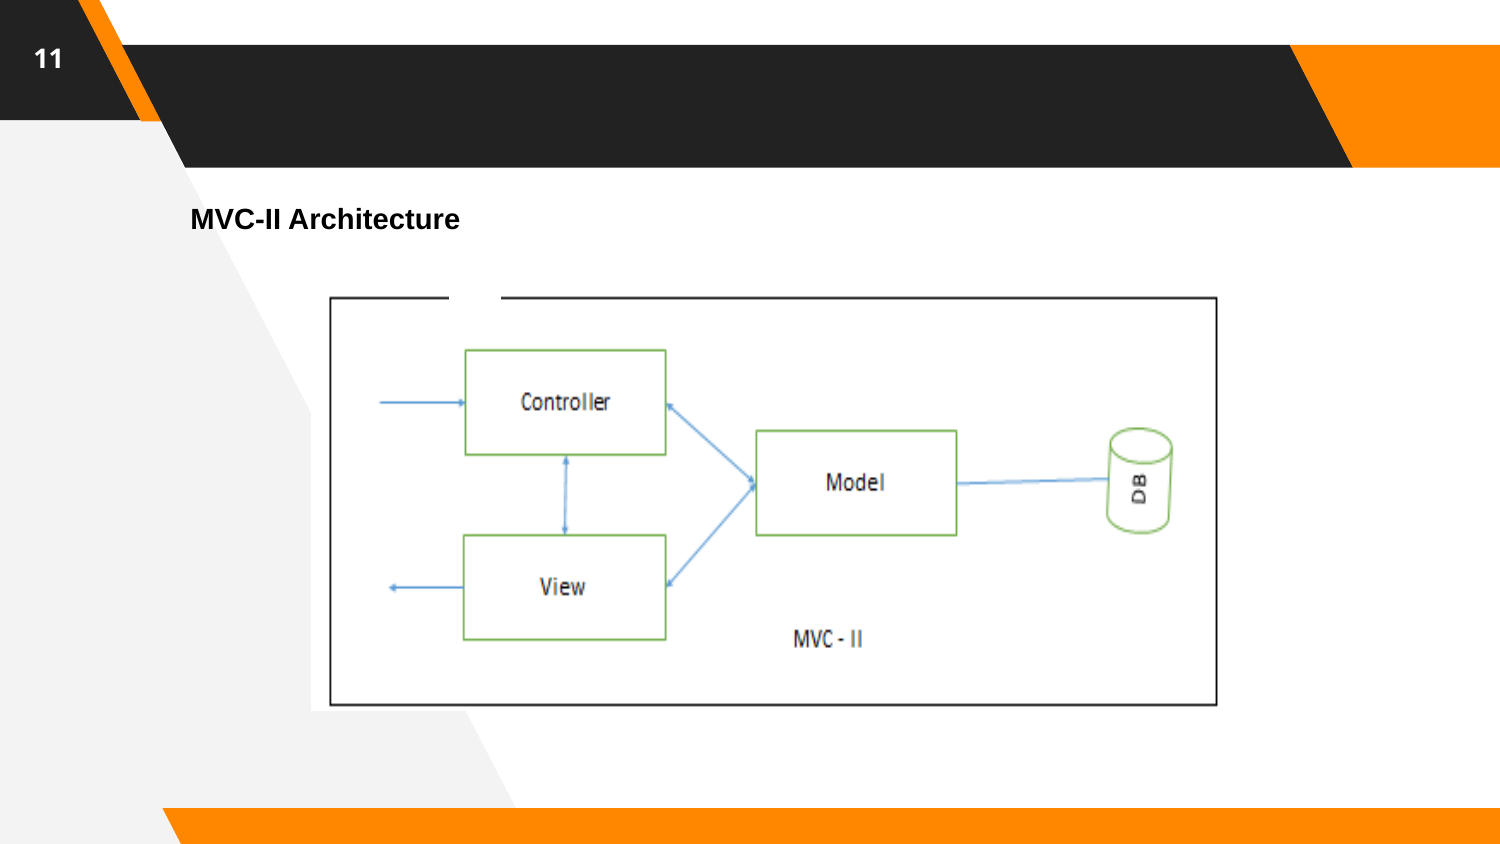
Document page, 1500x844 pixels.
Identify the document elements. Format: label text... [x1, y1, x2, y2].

picture [311, 278, 1240, 712]
text_box MVC-II Architecture [175, 193, 926, 278]
slide_number 11 [0, 0, 98, 121]
